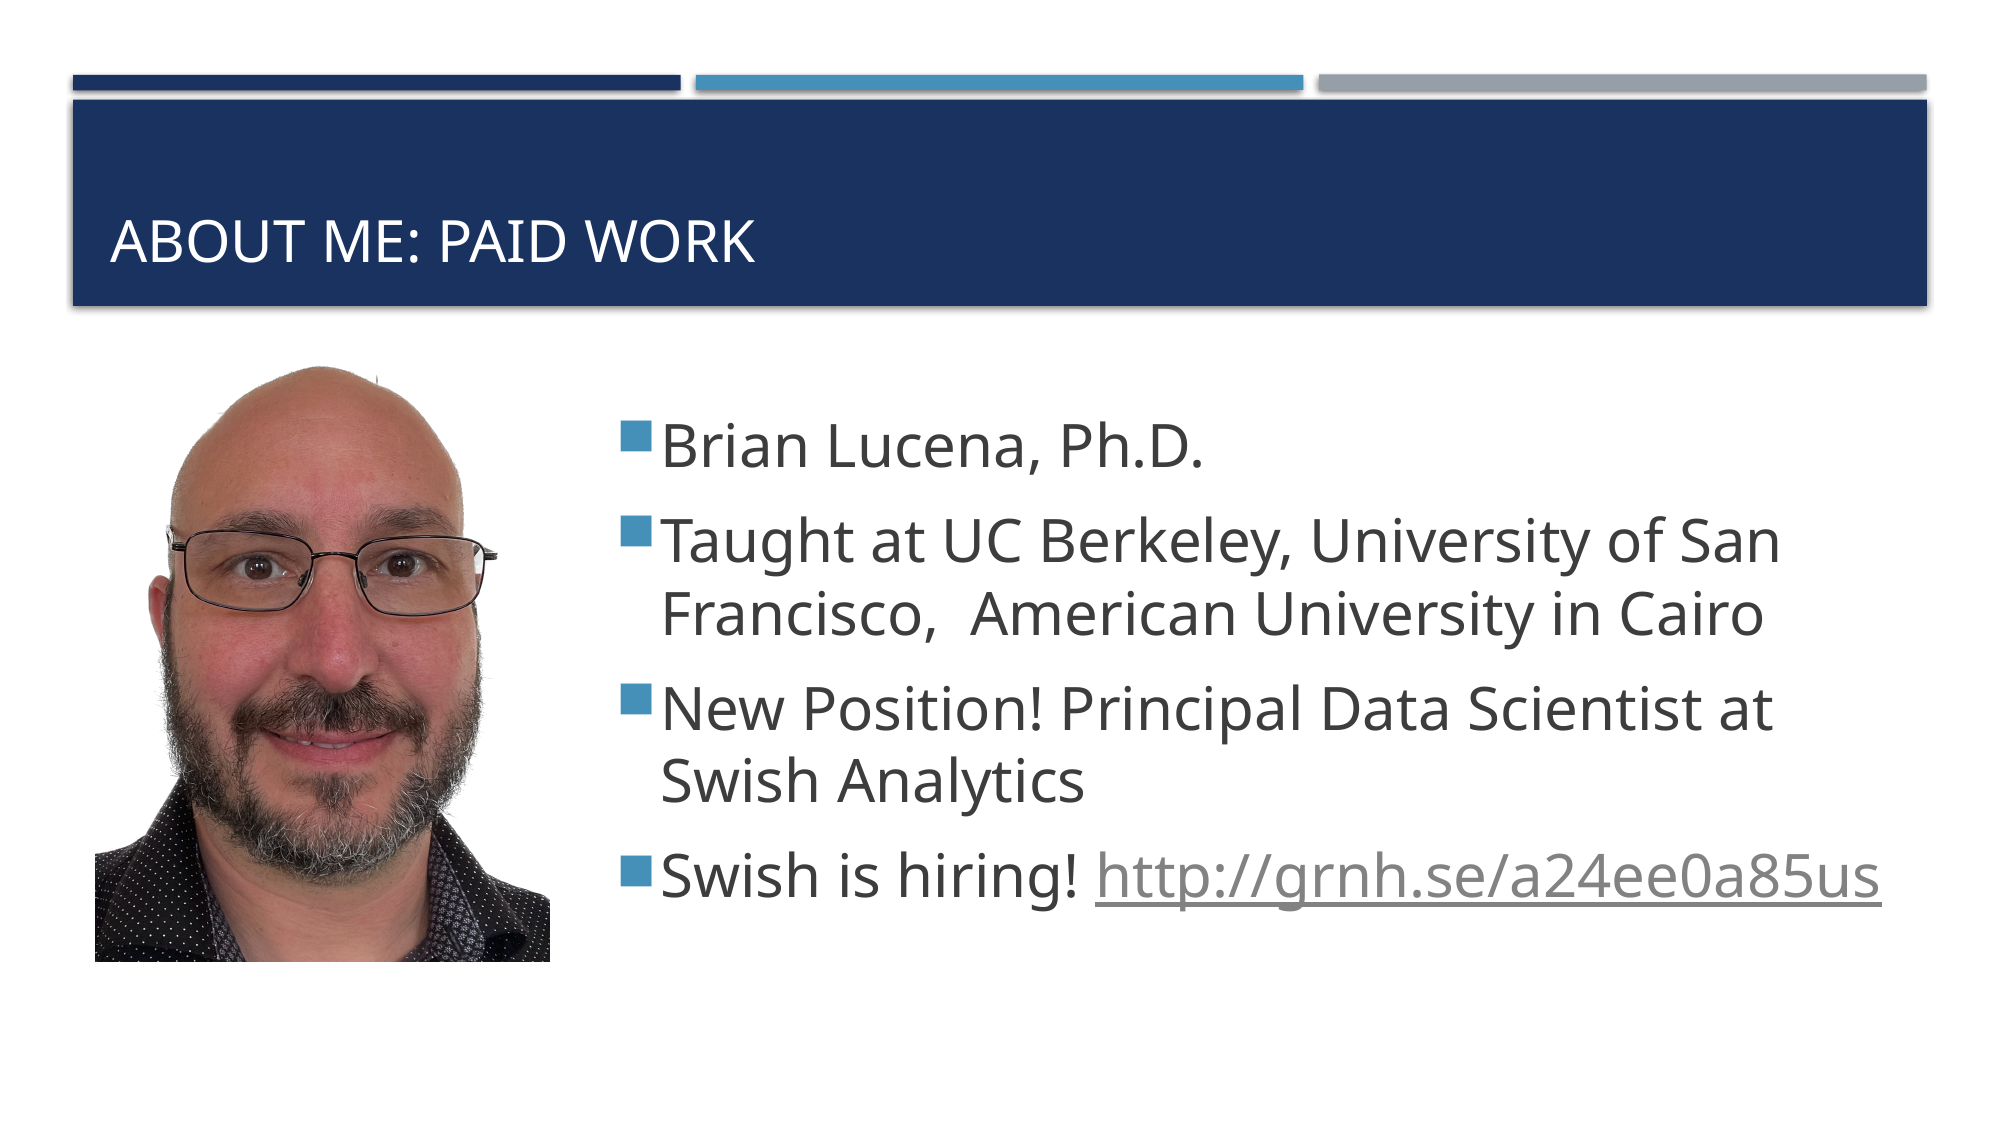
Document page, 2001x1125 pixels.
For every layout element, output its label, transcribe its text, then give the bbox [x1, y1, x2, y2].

title About me: PAID WORK [95, 119, 1905, 282]
list Brian Lucena, Ph.D. Taught at UC Berkeley, University of San Francisco, American University in Cairo New Position! Principal Data Scientist at Swish Analytics Swish is hiring! http://grnh.se/a24ee0a85us [600, 365, 1905, 962]
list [94, 364, 550, 963]
